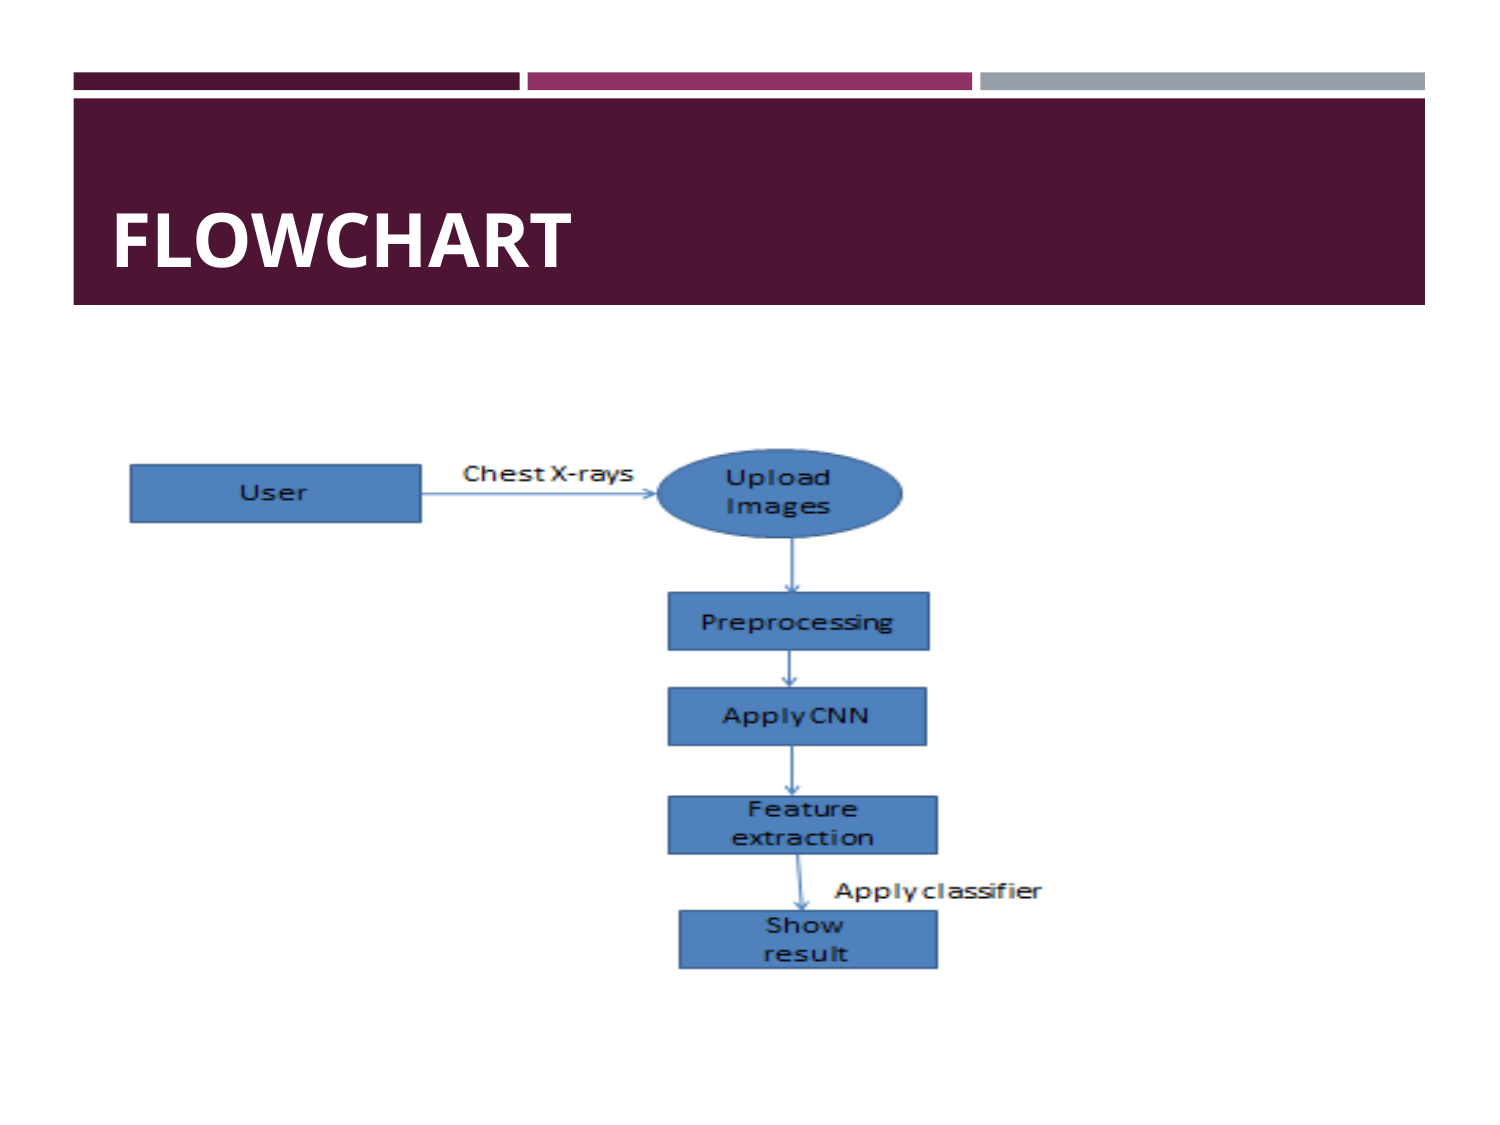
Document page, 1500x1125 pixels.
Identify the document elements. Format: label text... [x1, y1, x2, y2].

title FLOWCHART [95, 112, 1406, 291]
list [94, 373, 1407, 1059]
